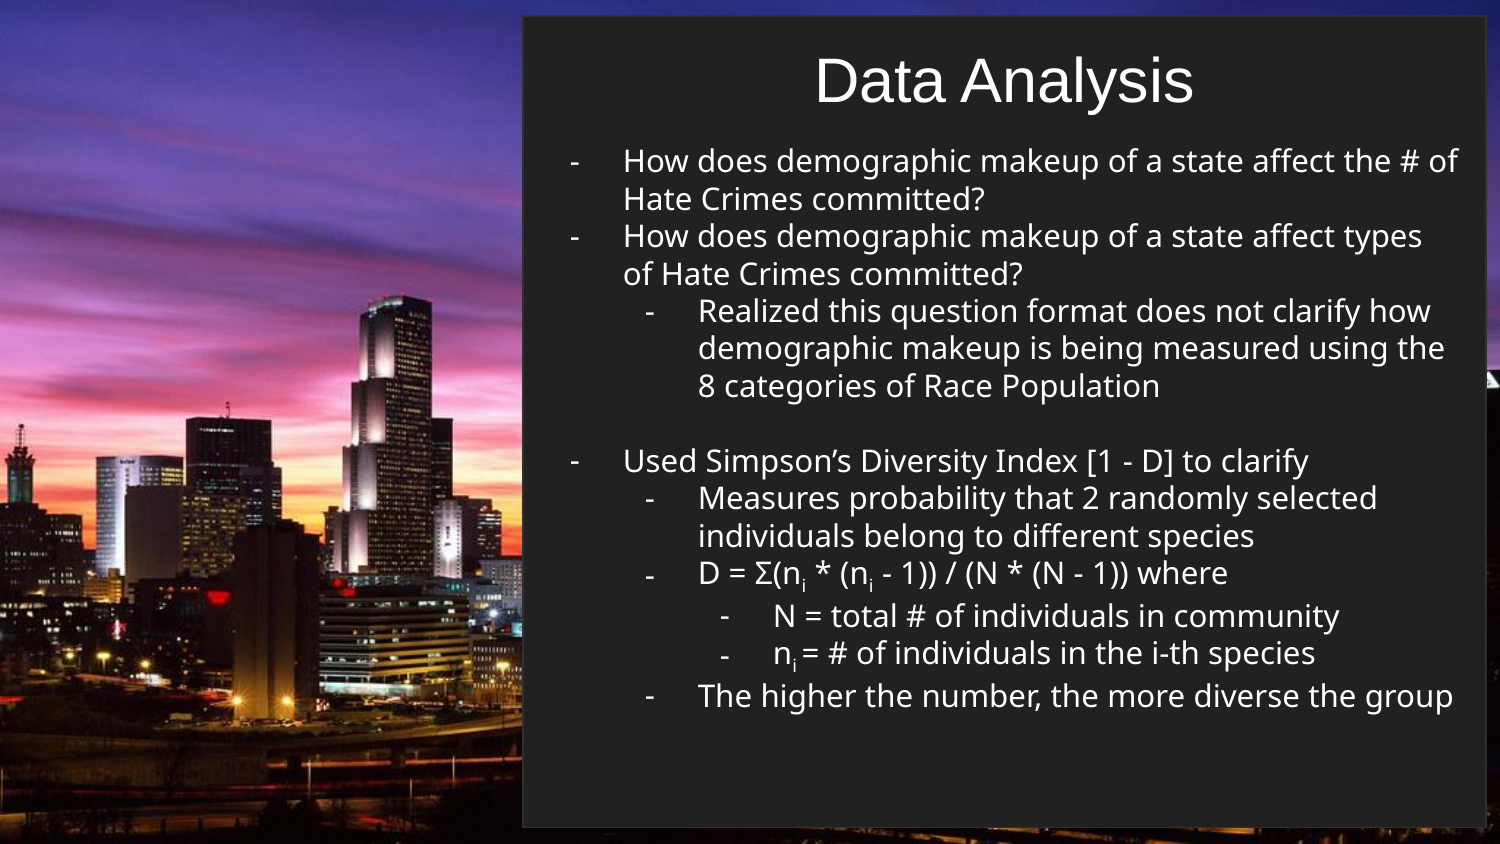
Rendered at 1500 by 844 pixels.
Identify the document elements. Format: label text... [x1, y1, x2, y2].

text_box [523, 15, 1487, 828]
picture [0, 0, 1500, 844]
text_box How does demographic makeup of a state affect the # of Hate Crimes committed? How does demographic makeup of a state affect types of Hate Crimes committed? Realized this question format does not clarify how demographic makeup is being measured using the 8 categories of Race Population Used Simpson’s Diversity Index [1 - D] to clarify Measures probability that 2 randomly selected individuals belong to different species D = Σ(ni * (ni - 1)) / (N * (N - 1)) where N = total # of individuals in community ni = # of individuals in the i-th species The higher the number, the more diverse the group [532, 126, 1477, 729]
subtitle Data Analysis [533, 24, 1477, 126]
